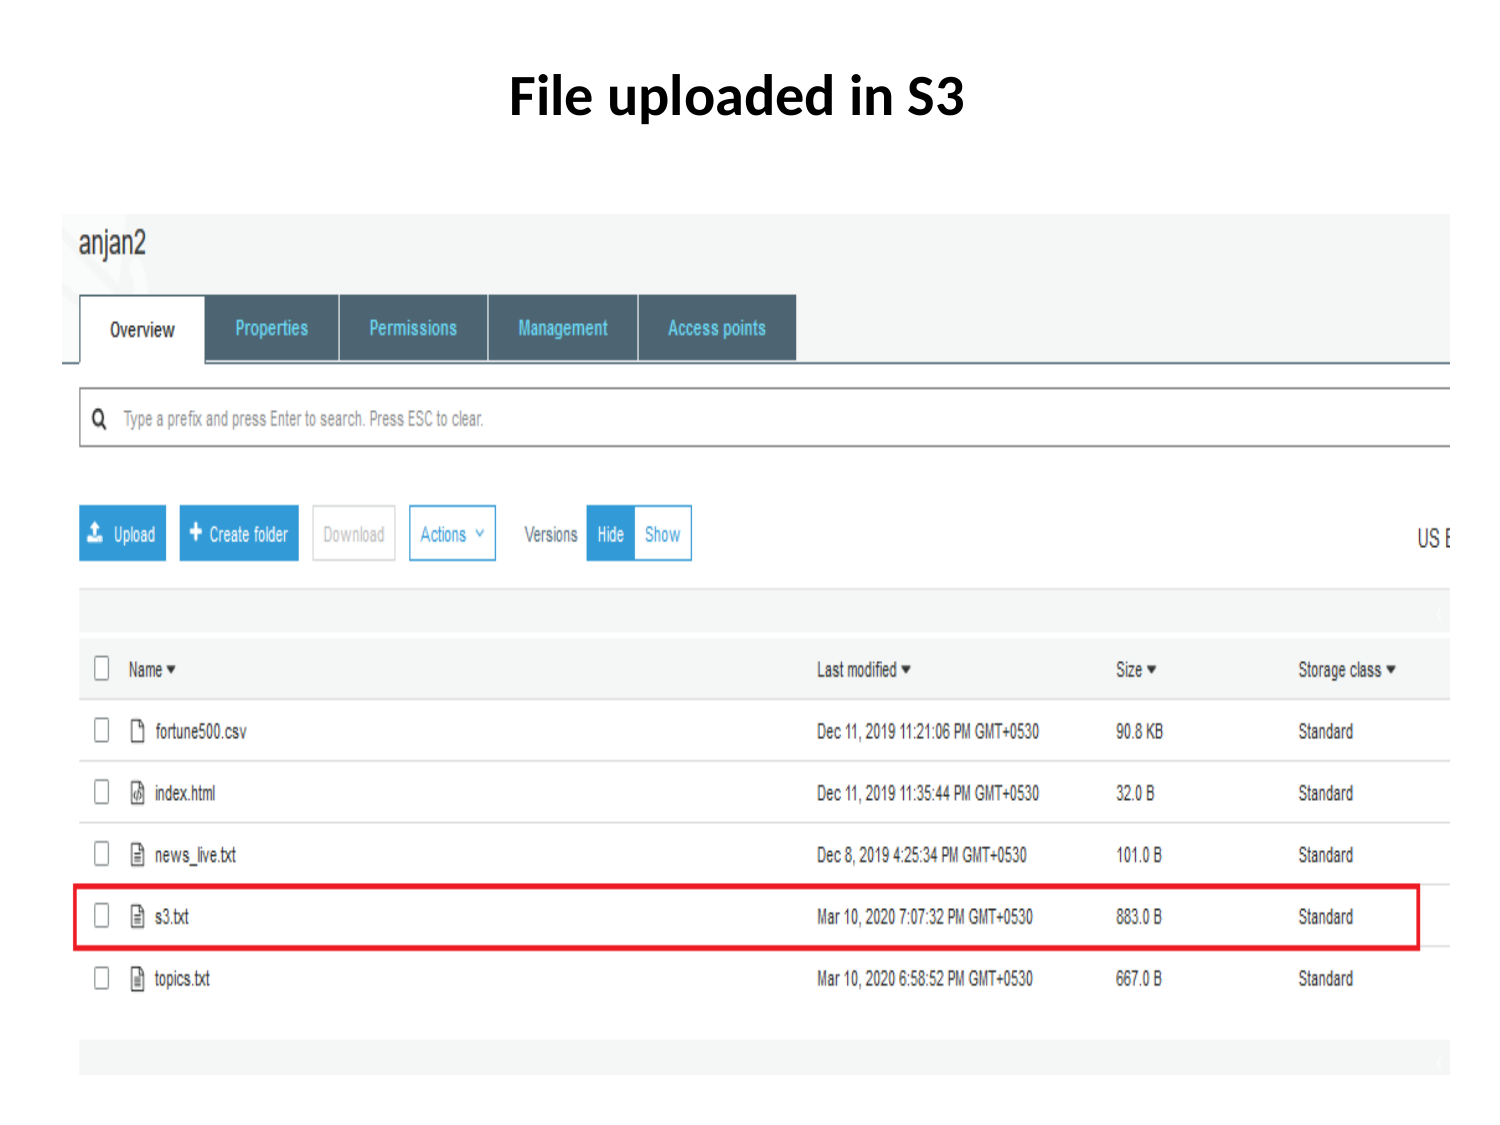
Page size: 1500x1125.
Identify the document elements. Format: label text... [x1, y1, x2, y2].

text_box File uploaded in S3 [75, 50, 1400, 135]
picture [62, 213, 1451, 1076]
